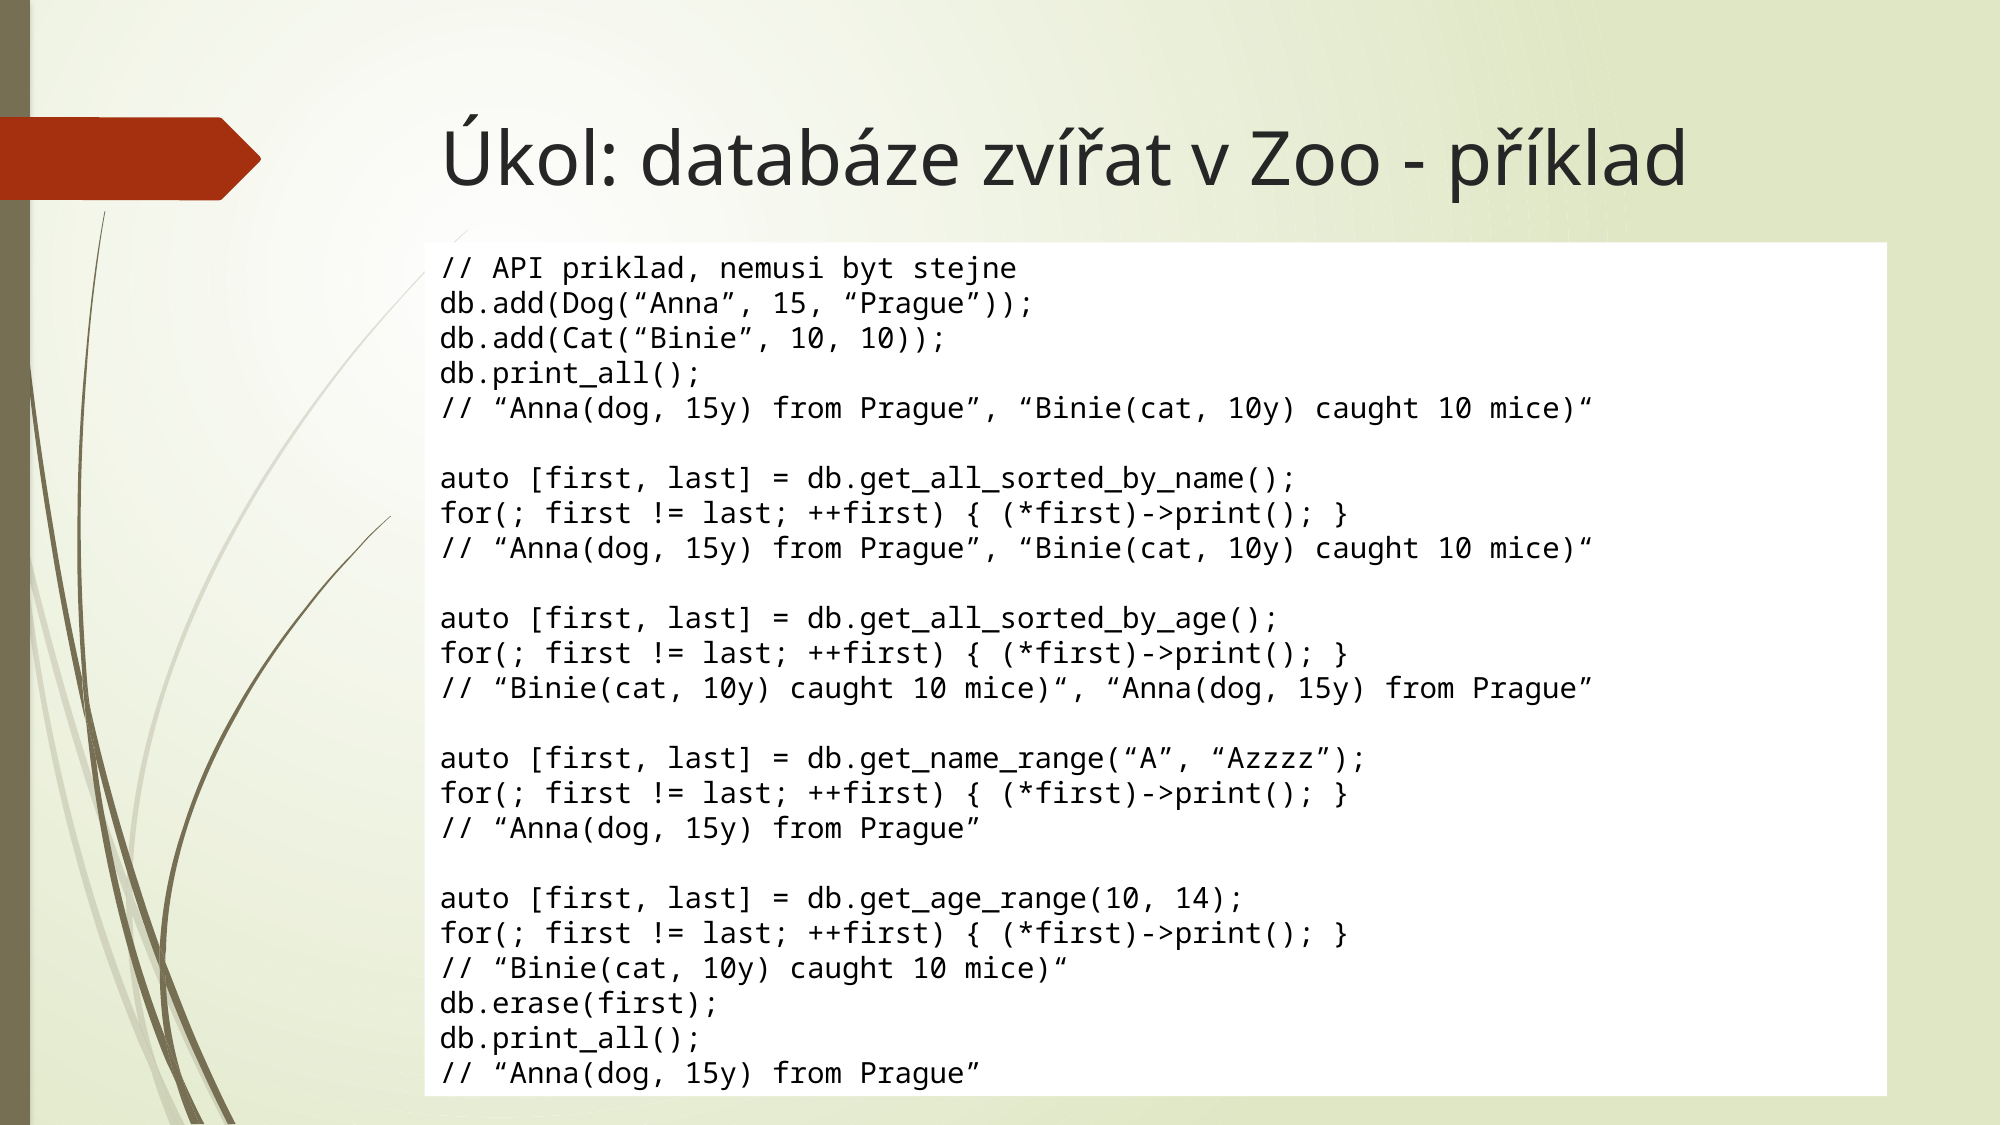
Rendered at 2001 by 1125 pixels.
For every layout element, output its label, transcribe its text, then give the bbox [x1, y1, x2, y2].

title Úkol: databáze zvířat v Zoo - příklad [425, 102, 1888, 242]
text_box // API priklad, nemusi byt stejne db.add(Dog(“Anna”, 15, “Prague”)); db.add(Cat(“Binie”, 10, 10)); db.print_all(); // “Anna(dog, 15y) from Prague”, “Binie(cat, 10y) caught 10 mice)“ auto [first, last] = db.get_all_sorted_by_name(); for(; first != last; ++first) { (*first)->print(); } // “Anna(dog, 15y) from Prague”, “Binie(cat, 10y) caught 10 mice)“ auto [first, last] = db.get_all_sorted_by_age(); for(; first != last; ++first) { (*first)->print(); } // “Binie(cat, 10y) caught 10 mice)“, “Anna(dog, 15y) from Prague” auto [first, last] = db.get_name_range(“A”, “Azzzz”); for(; first != last; ++first) { (*first)->print(); } // “Anna(dog, 15y) from Prague” auto [first, last] = db.get_age_range(10, 14); for(; first != last; ++first) { (*first)->print(); } // “Binie(cat, 10y) caught 10 mice)“ db.erase(first); db.print_all(); // “Anna(dog, 15y) from Prague” [424, 242, 1888, 1097]
